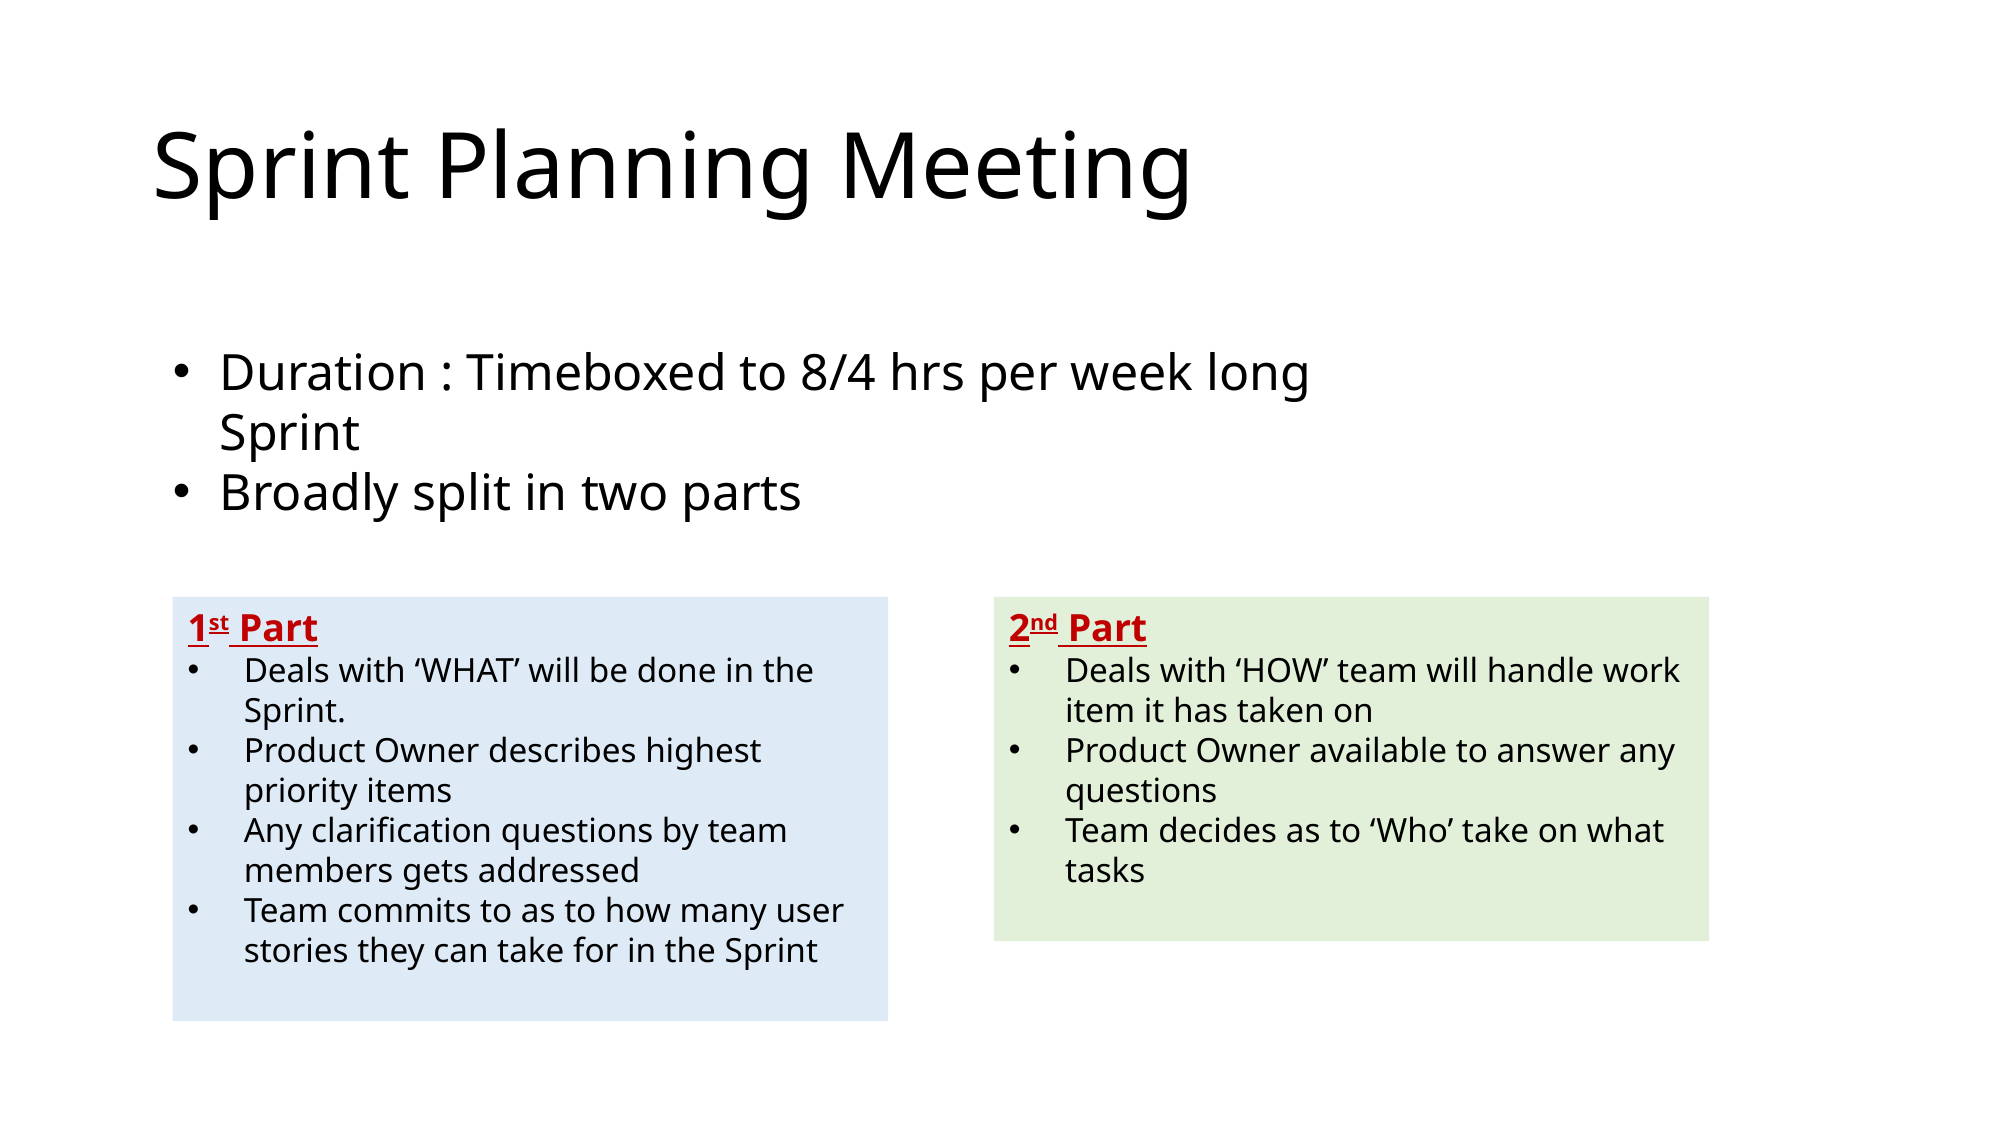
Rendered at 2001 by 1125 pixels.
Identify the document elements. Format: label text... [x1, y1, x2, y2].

text_box Sprint Planning Meeting [137, 59, 1863, 278]
text_box Duration : Timeboxed to 8/4 hrs per week long Sprint Broadly split in two parts [158, 332, 1439, 528]
text_box 1st Part Deals with ‘WHAT’ will be done in the Sprint. Product Owner describes highest priority items Any clarification questions by team members gets addressed Team commits to as to how many user stories they can take for in the Sprint [172, 596, 889, 1021]
text_box 2nd Part Deals with ‘HOW’ team will handle work item it has taken on Product Owner available to answer any questions Team decides as to ‘Who’ take on what tasks [993, 596, 1710, 942]
